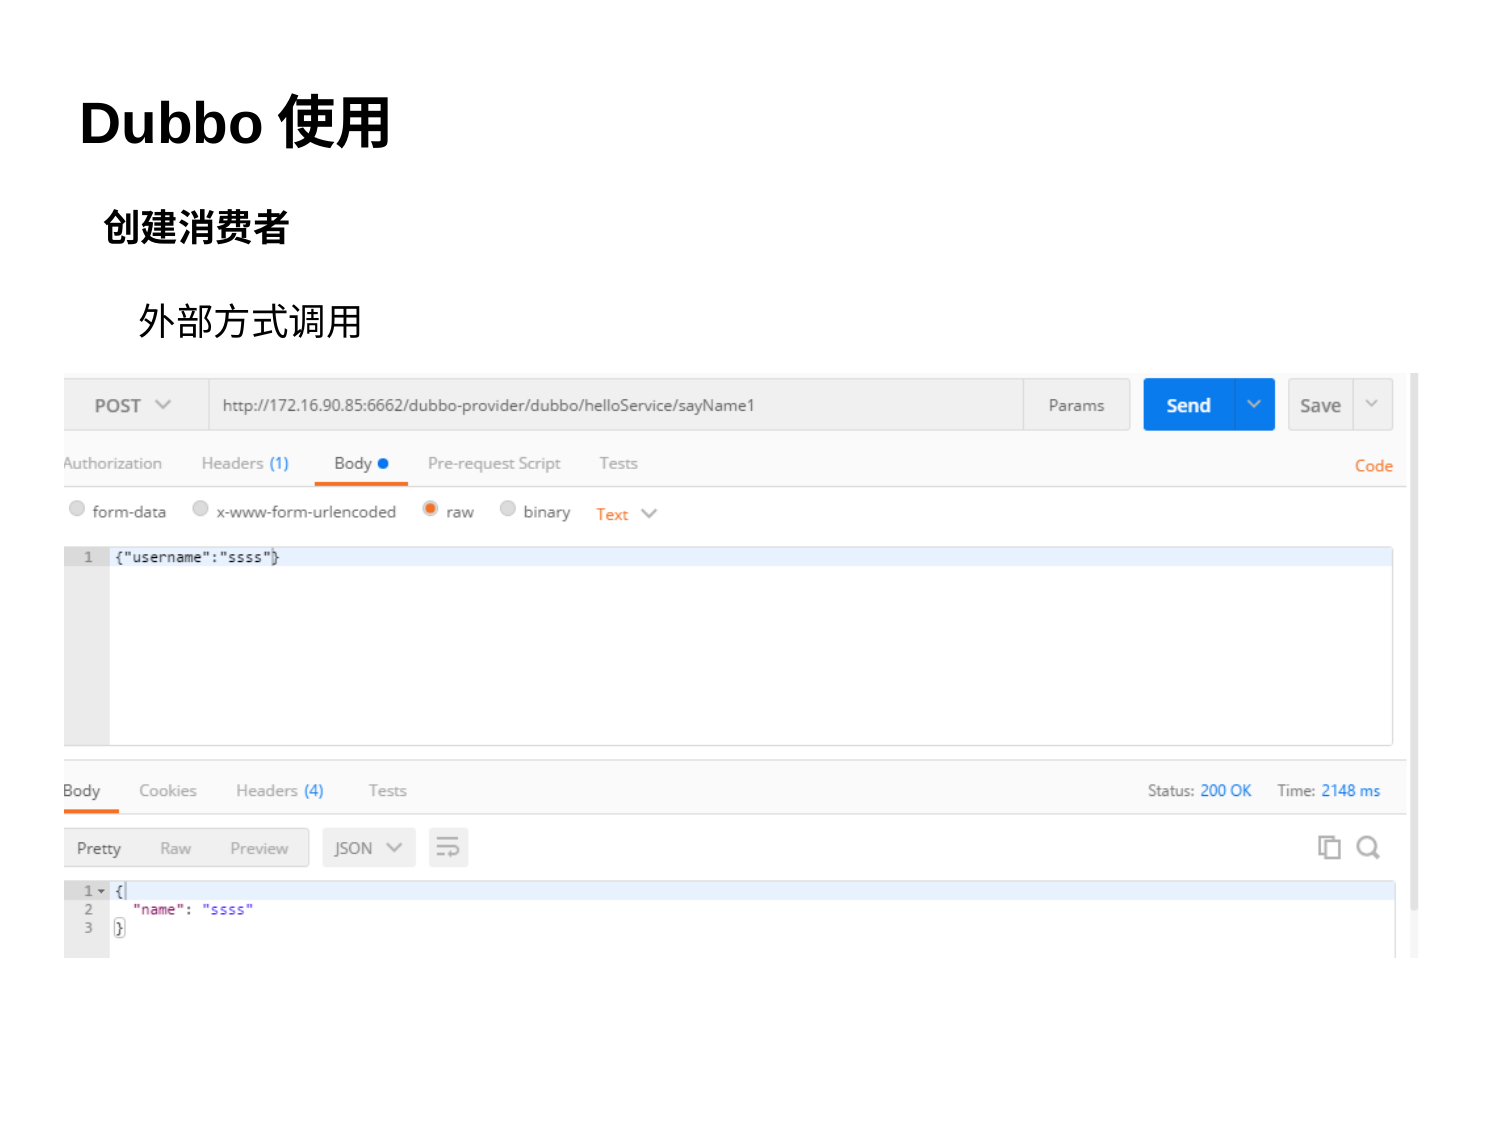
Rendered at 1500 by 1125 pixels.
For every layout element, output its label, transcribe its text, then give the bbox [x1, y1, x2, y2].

text_box Dubbo使用 [64, 78, 880, 163]
picture [64, 373, 1421, 958]
text_box 外部方式调用 [123, 290, 1388, 351]
text_box 创建消费者 [88, 196, 1353, 256]
